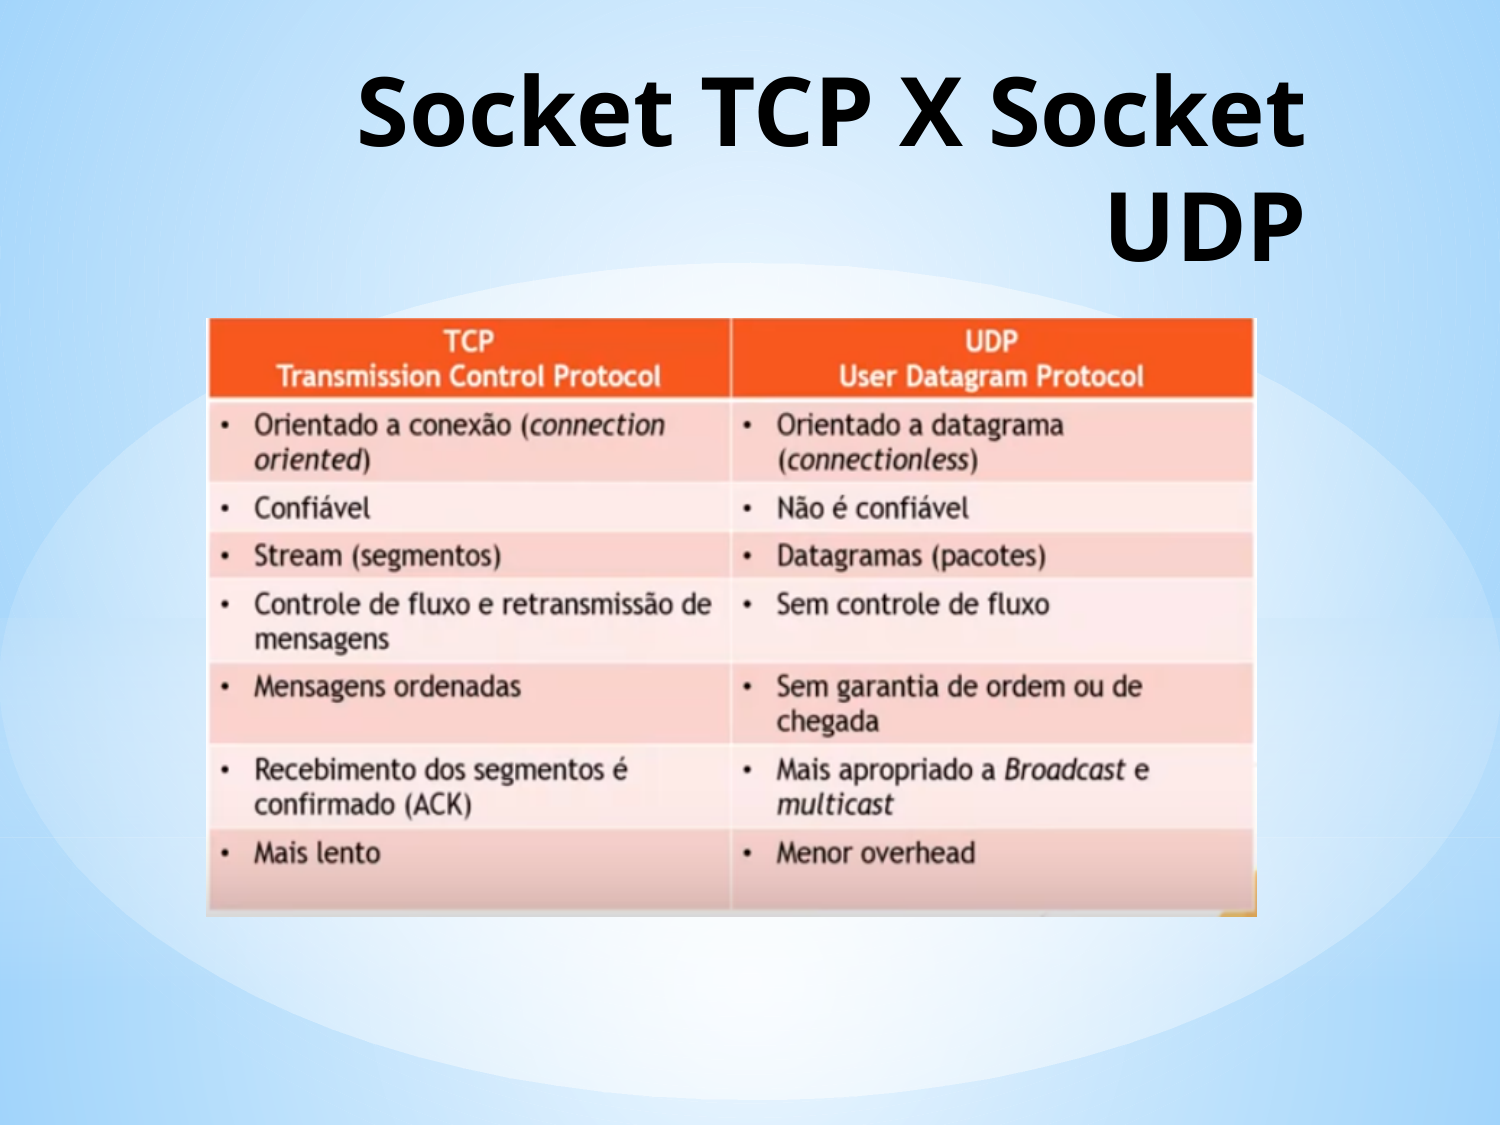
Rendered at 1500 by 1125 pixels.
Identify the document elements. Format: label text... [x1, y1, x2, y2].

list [206, 318, 1257, 918]
title Socket TCP X Socket UDP [147, 42, 1323, 231]
